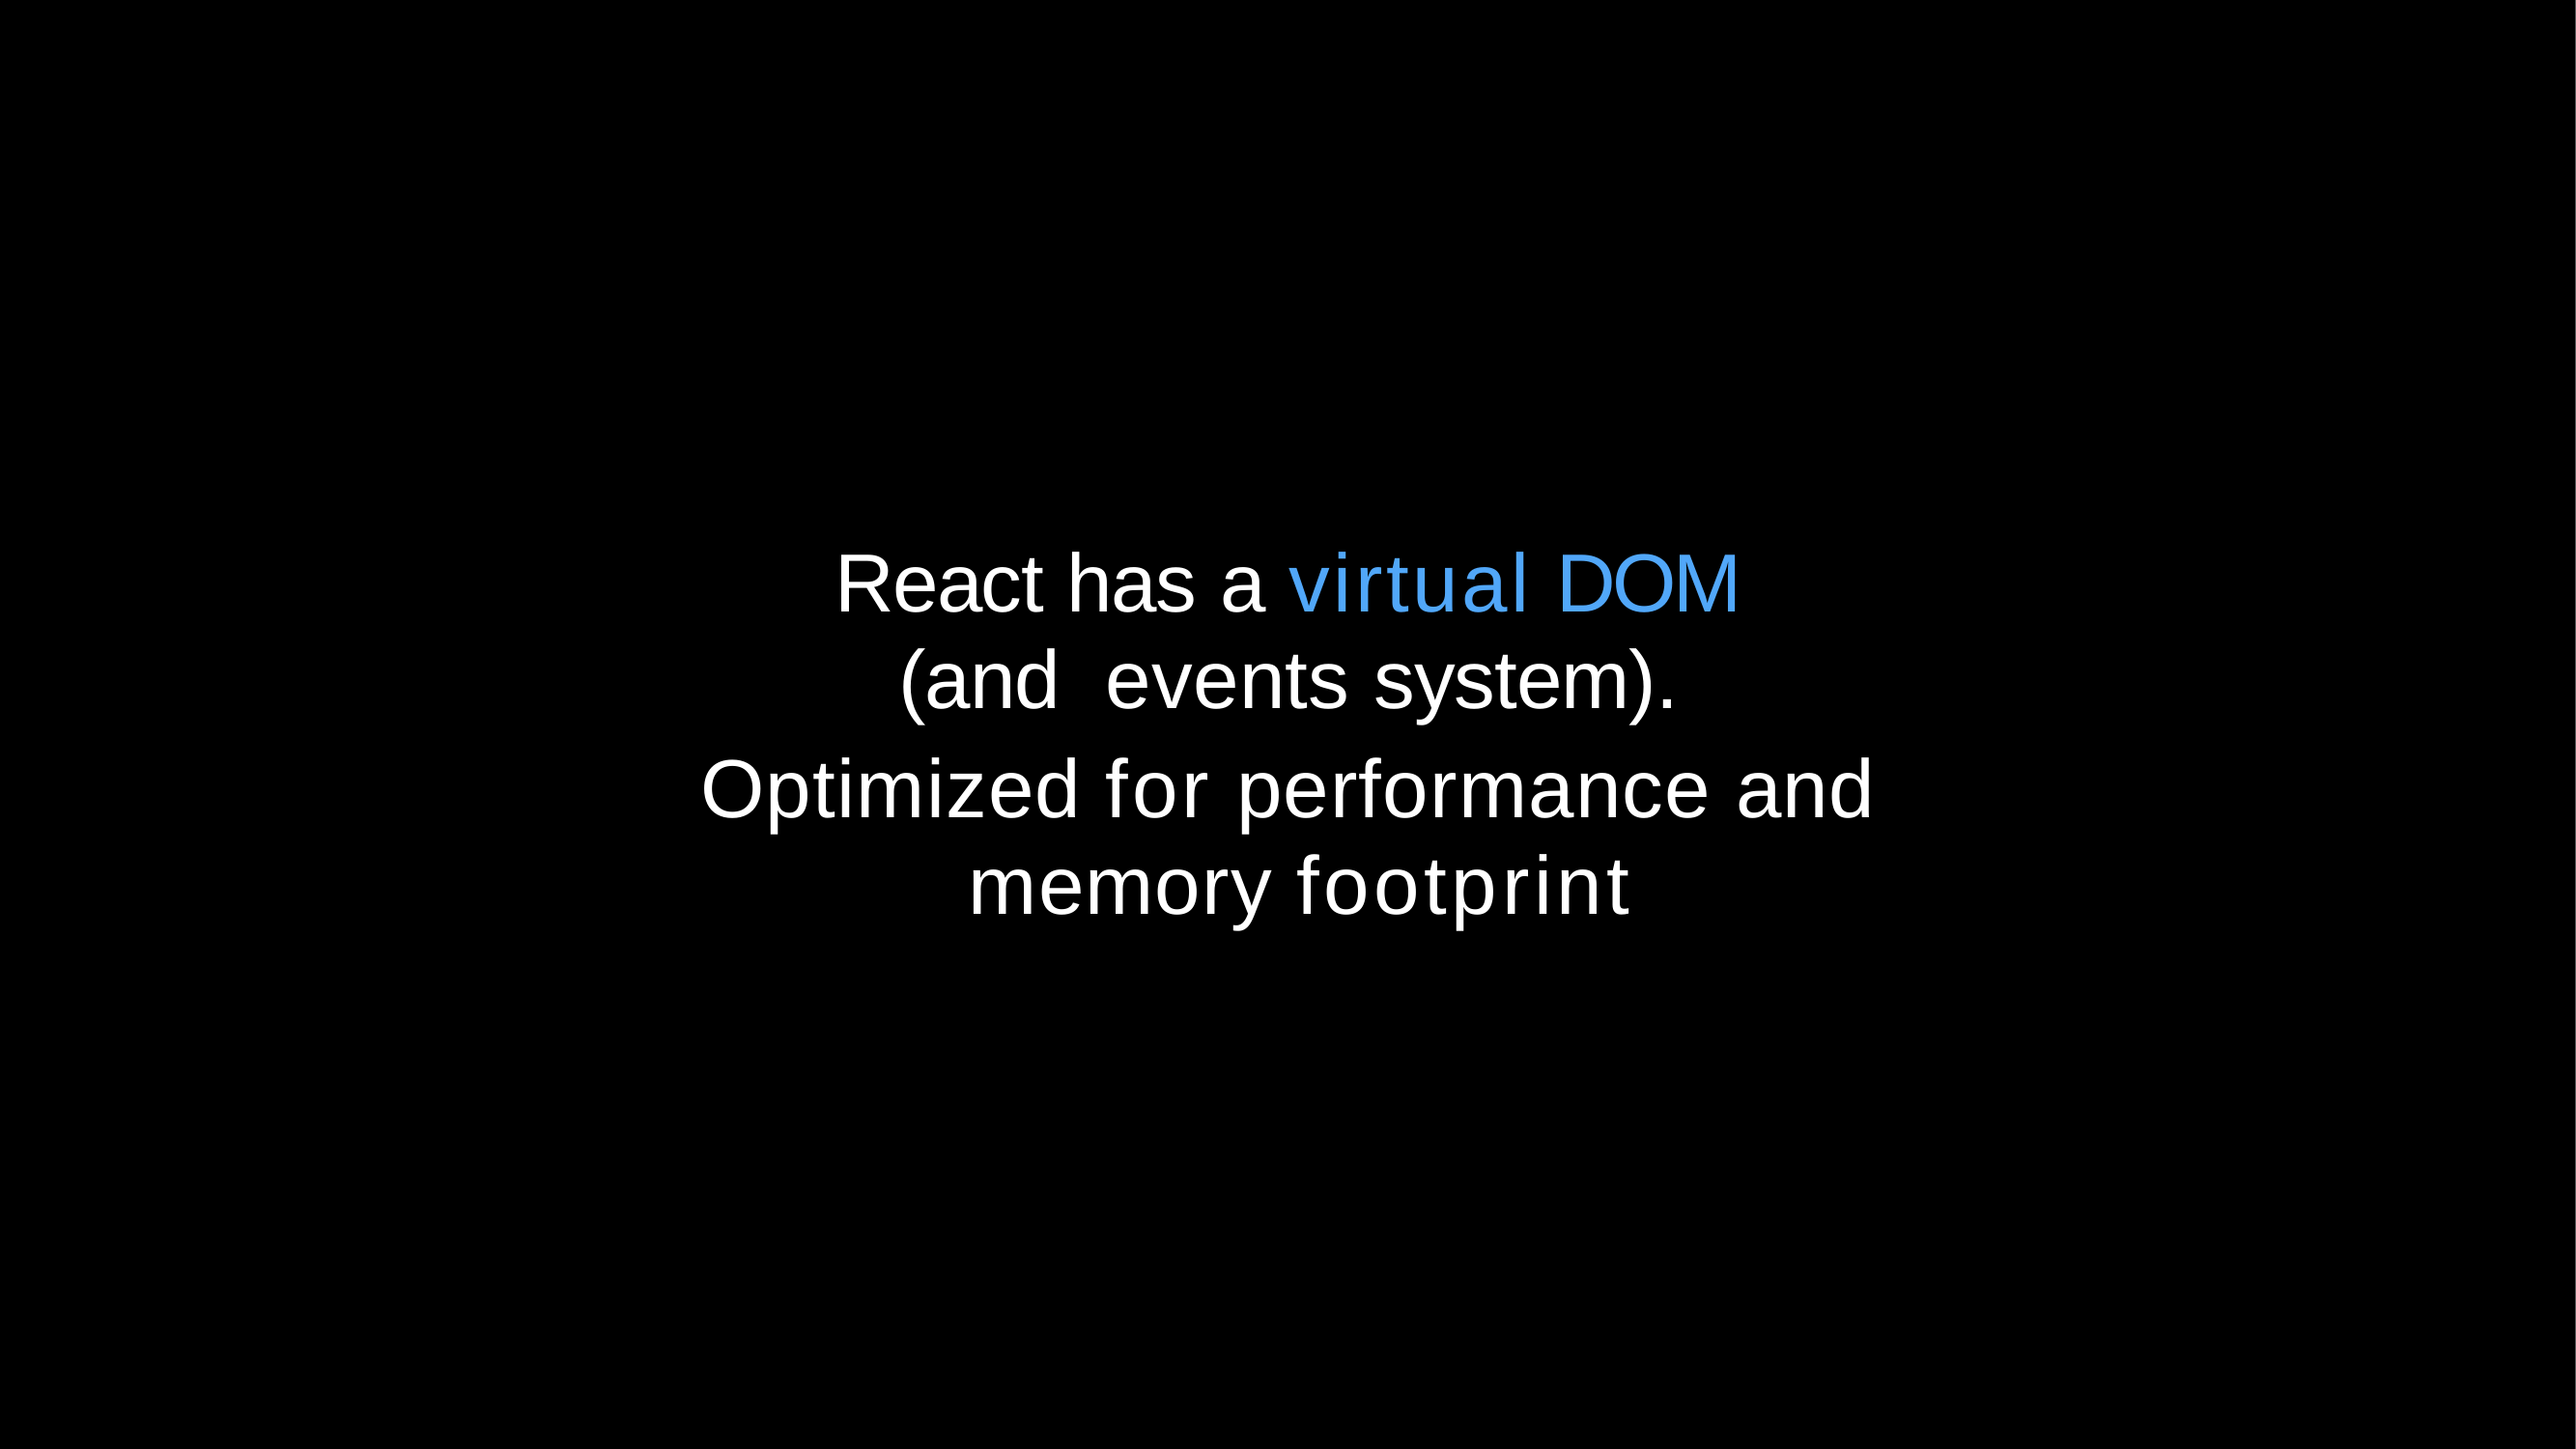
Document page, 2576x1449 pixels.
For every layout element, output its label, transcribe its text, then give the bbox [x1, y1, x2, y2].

title React has a virtual DOM (and events system). Optimized for performance and memory footprint [693, 522, 1882, 931]
